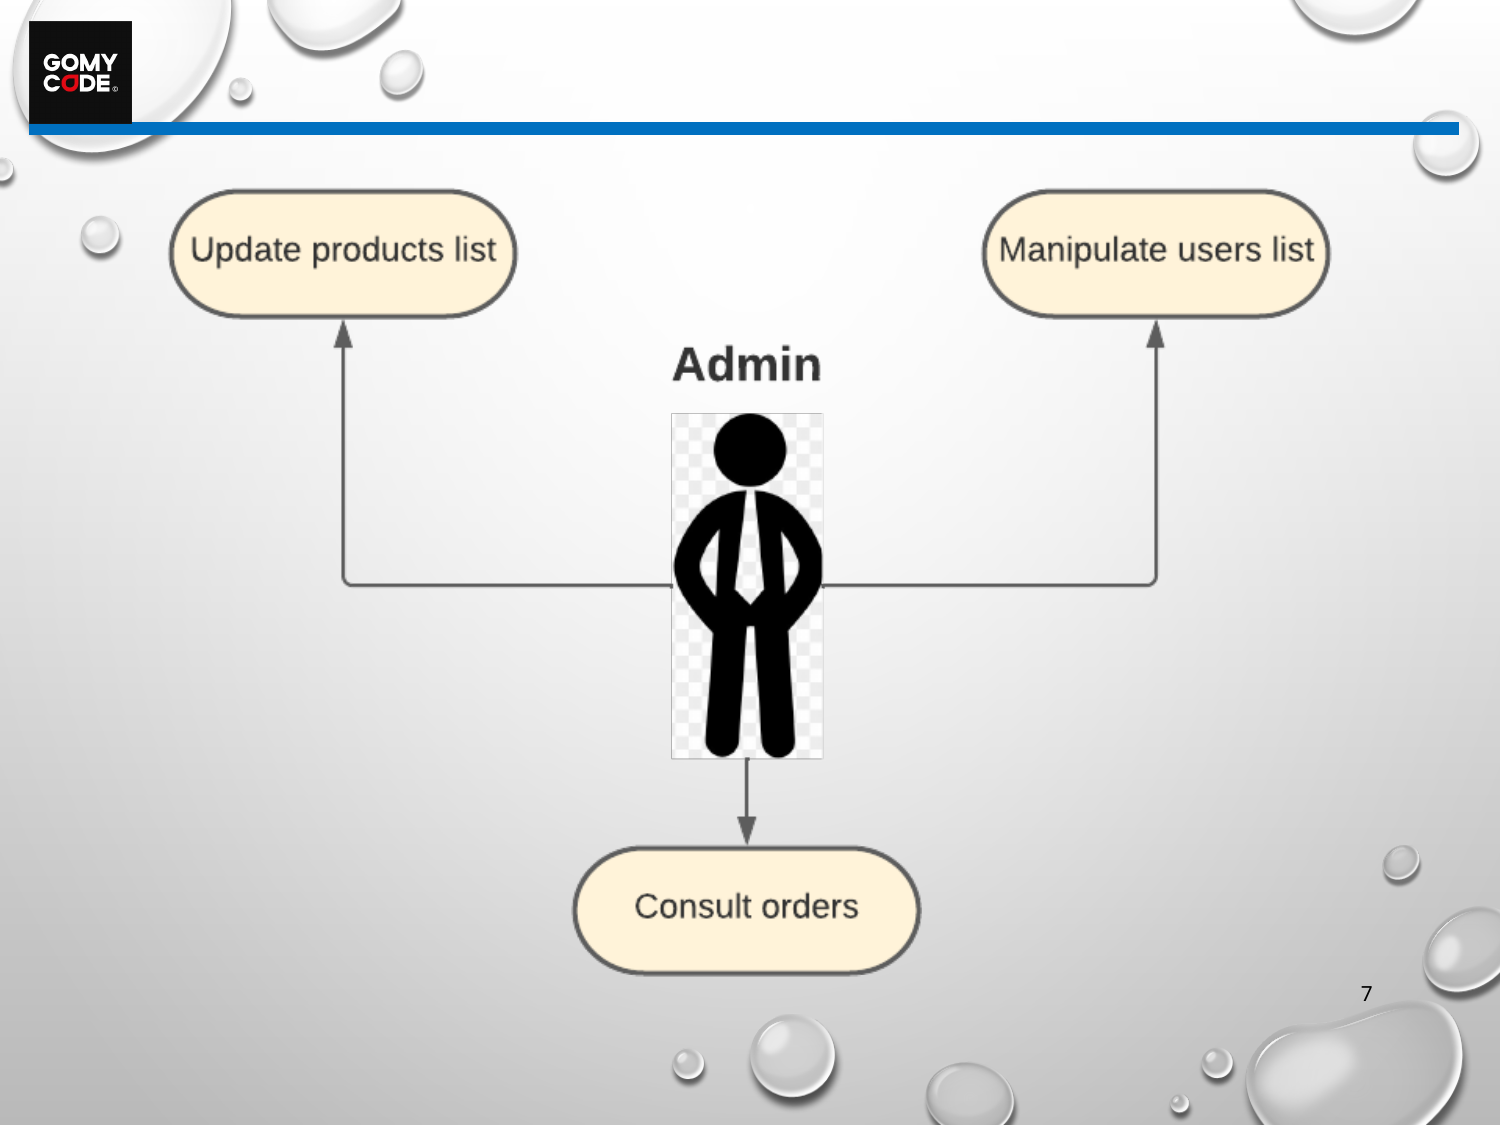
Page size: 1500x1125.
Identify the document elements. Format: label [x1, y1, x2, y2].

picture [0, 0, 1500, 1125]
text_box [206, 0, 1294, 127]
